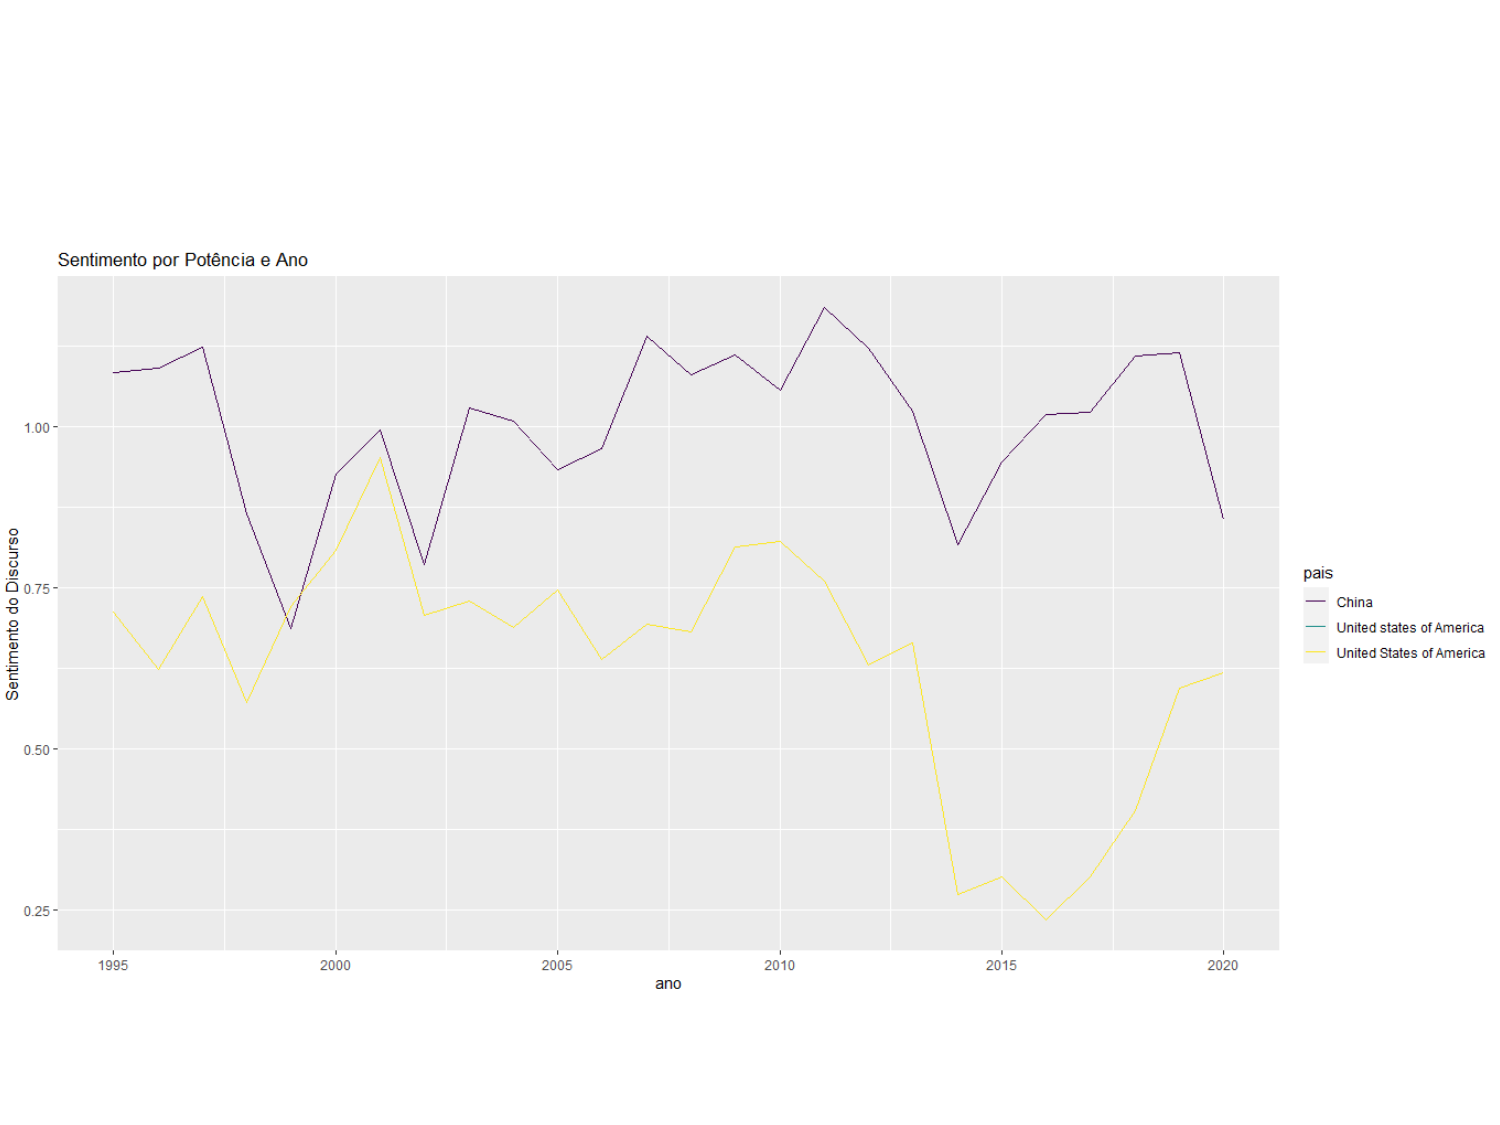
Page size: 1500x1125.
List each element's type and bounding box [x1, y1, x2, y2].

picture [0, 243, 1500, 1000]
